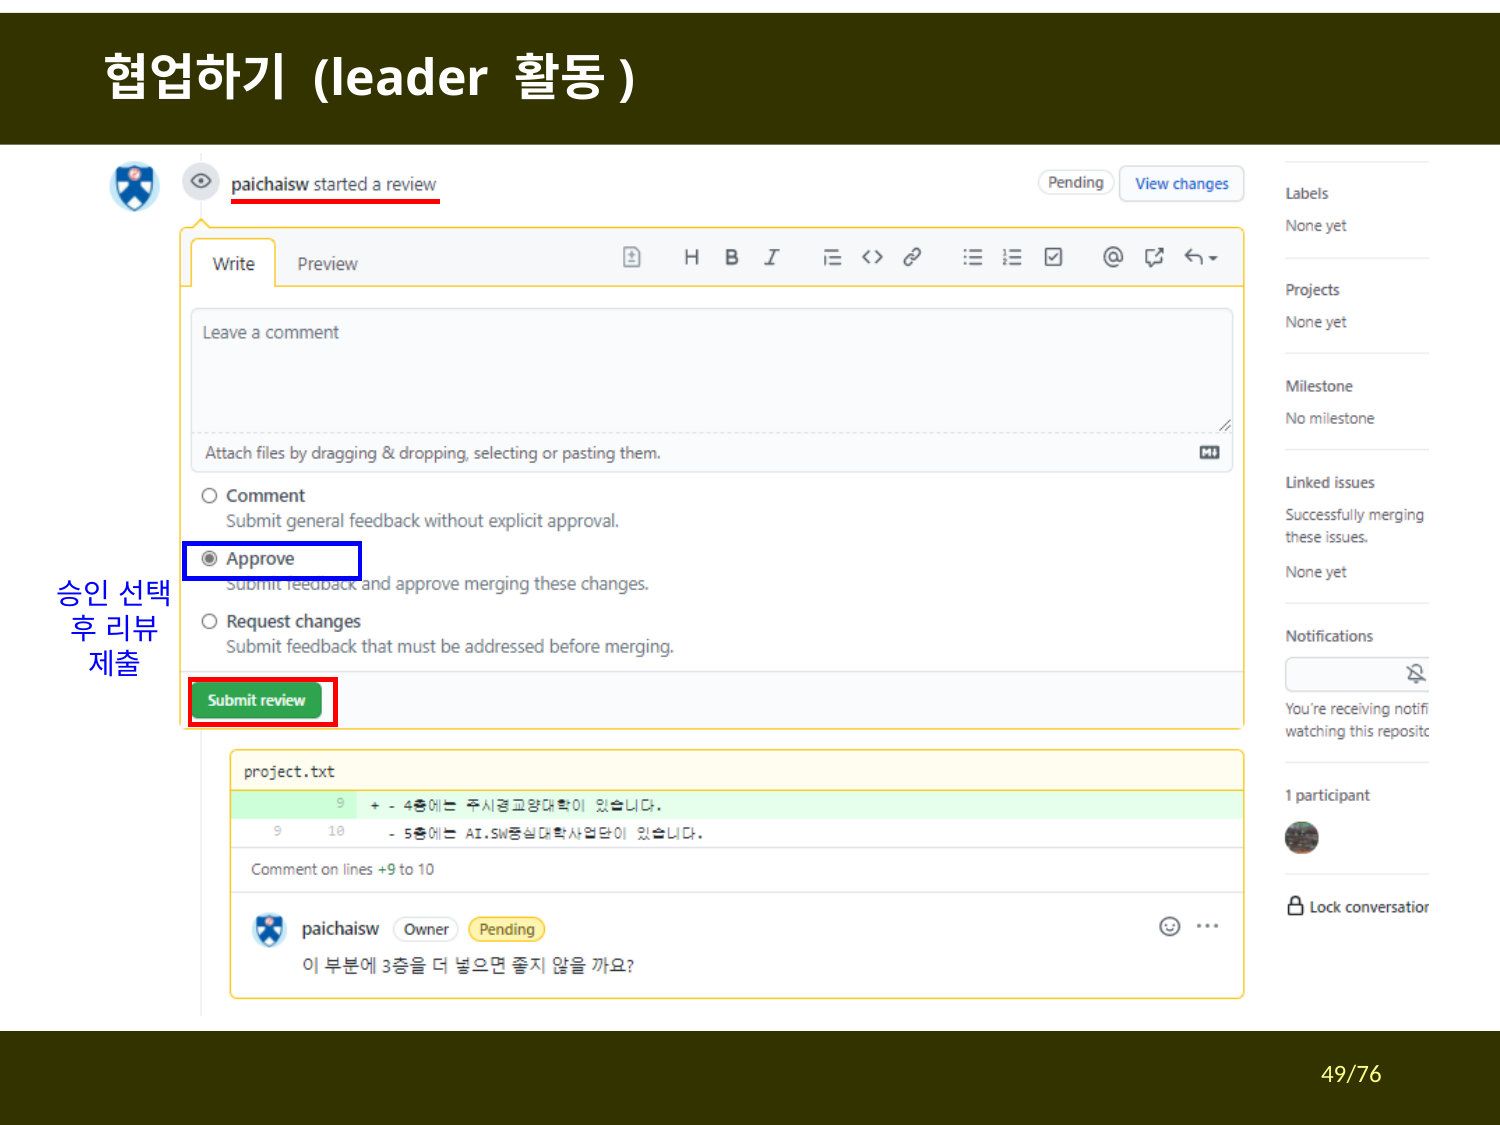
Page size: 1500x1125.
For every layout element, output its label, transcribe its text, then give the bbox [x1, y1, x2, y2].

picture [100, 153, 1429, 1016]
title 협업하기 (leader 활동) [88, 31, 1282, 126]
slide_number 49/76 [1059, 1042, 1397, 1103]
text_box 승인 선택 후 리뷰 제출 [45, 568, 100, 688]
